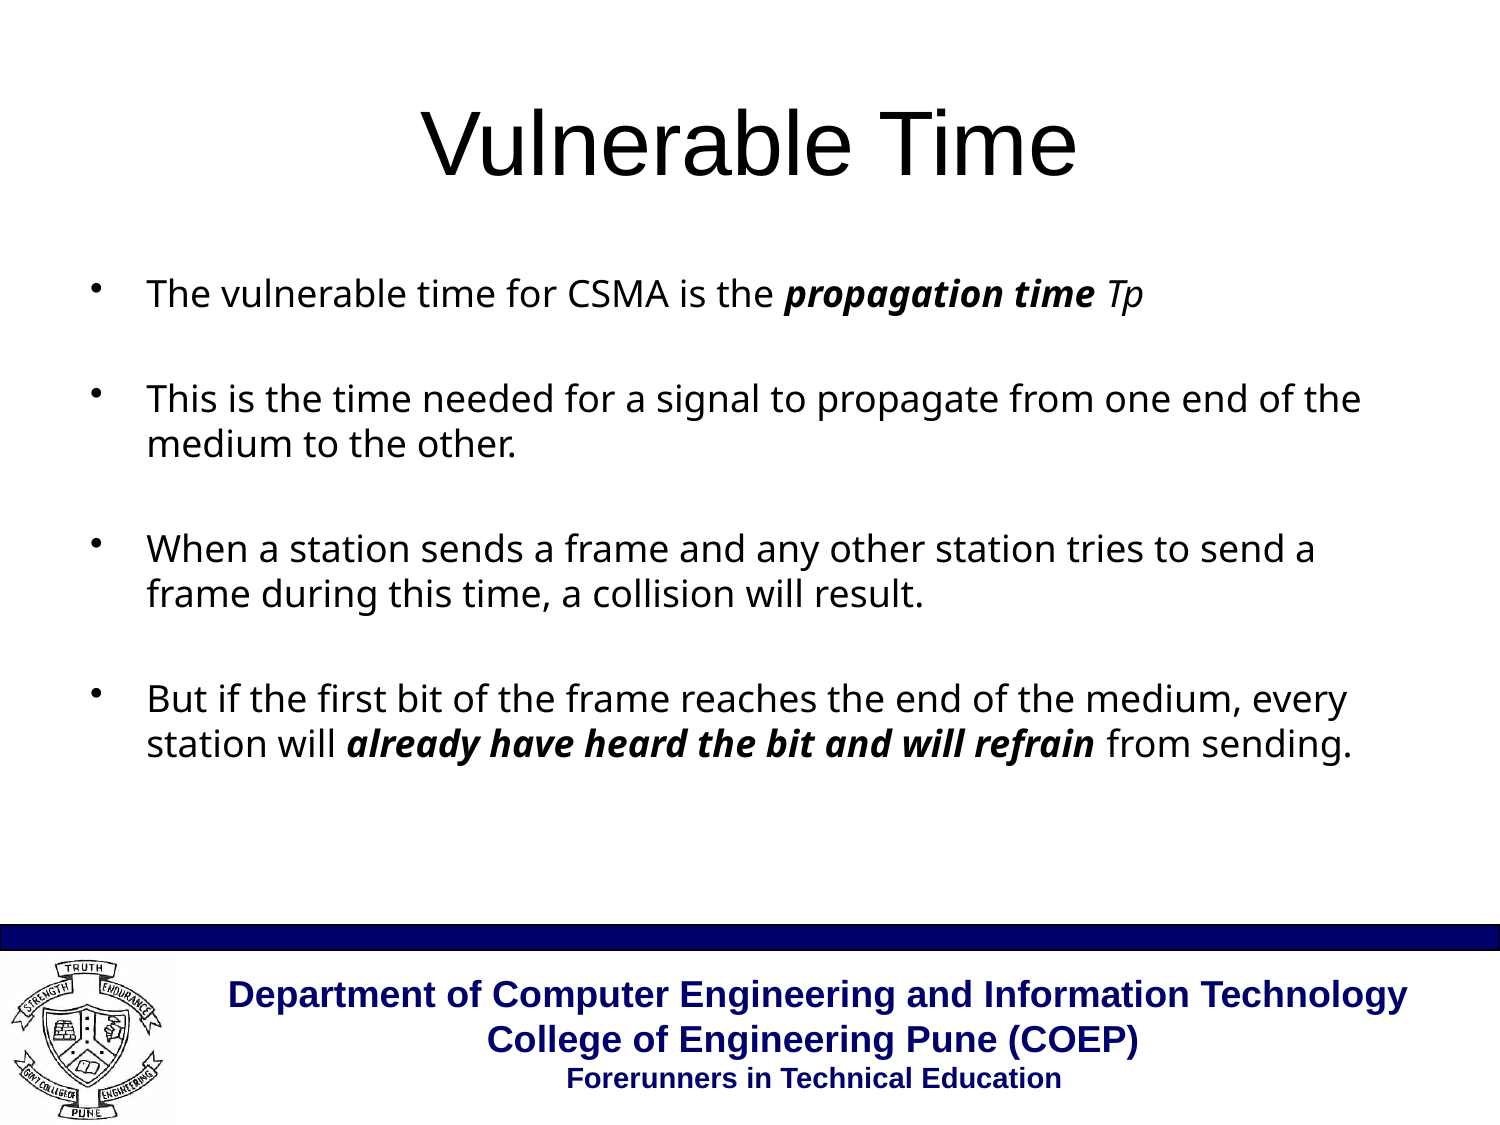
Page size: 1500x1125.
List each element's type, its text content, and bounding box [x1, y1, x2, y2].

list The vulnerable time for CSMA is the propagation time Tp This is the time needed for a signal to propagate from one end of the medium to the other. When a station sends a frame and any other station tries to send a frame during this time, a collision will result. But if the first bit of the frame reaches the end of the medium, every station will already have heard the bit and will refrain from sending. [74, 262, 1426, 901]
title Vulnerable Time [74, 44, 1426, 233]
